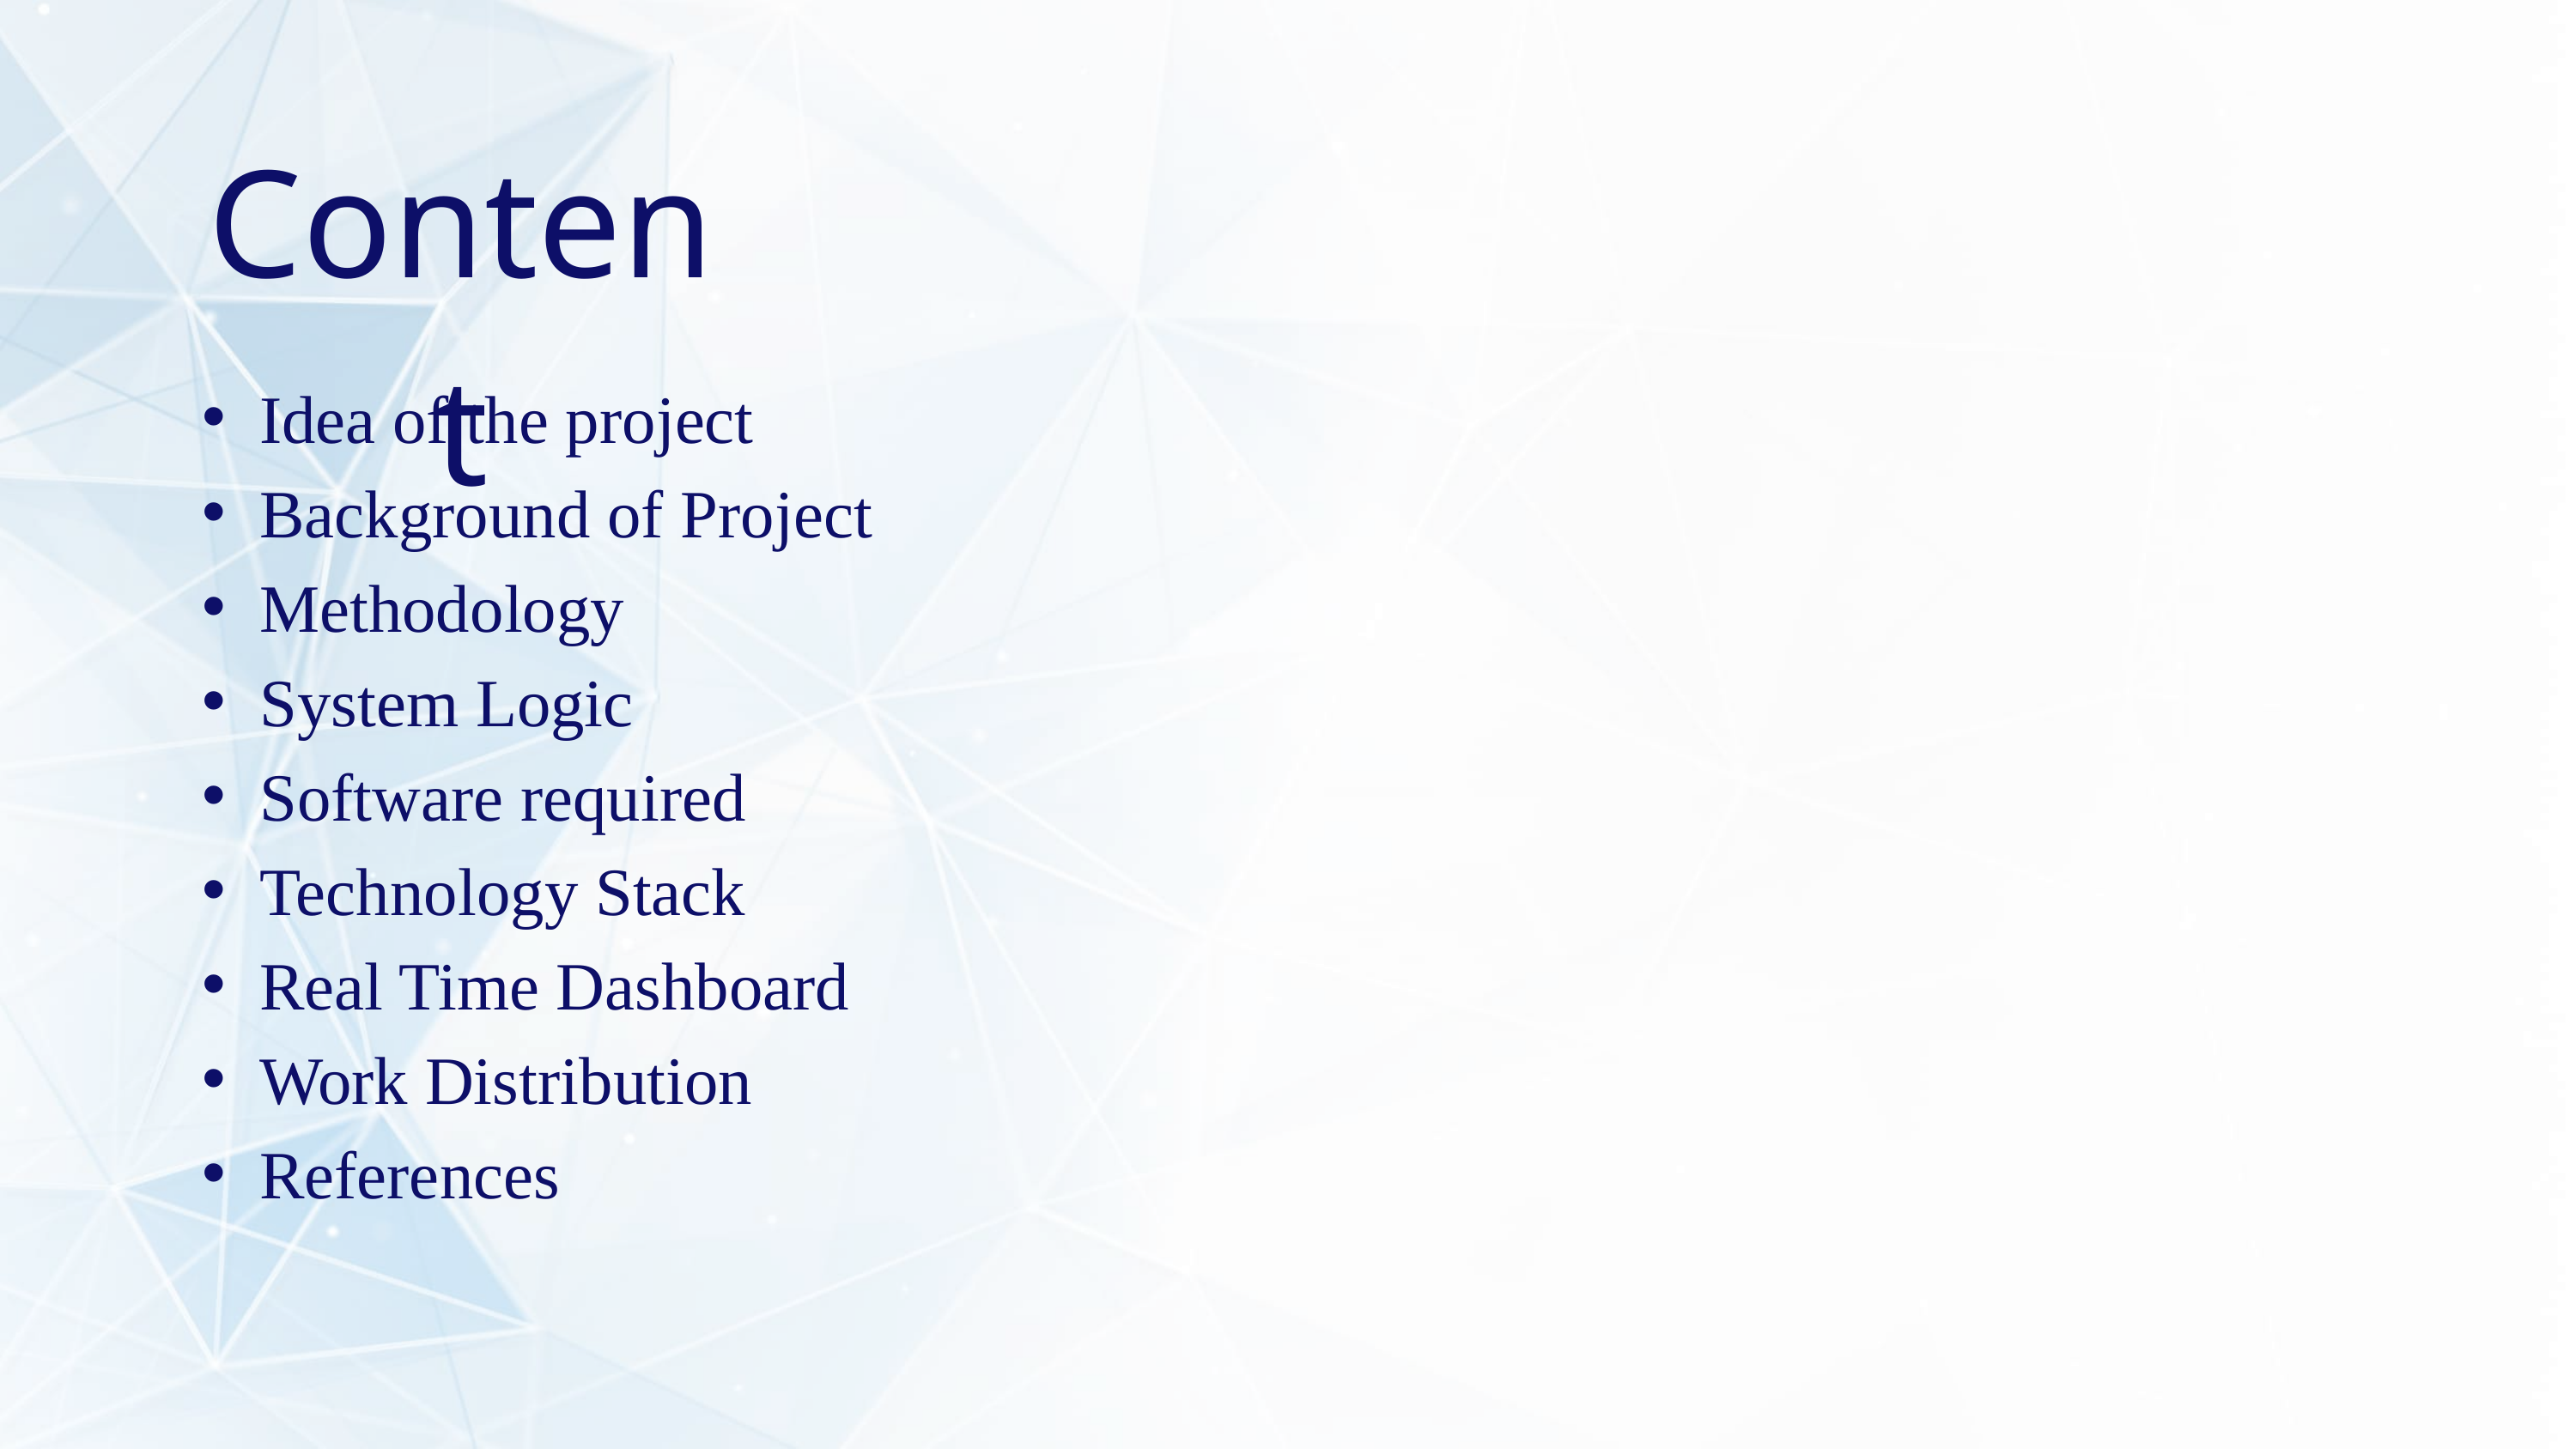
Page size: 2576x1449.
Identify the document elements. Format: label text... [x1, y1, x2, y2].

text_box Idea of the project Background of Project Methodology System Logic Software required Technology Stack Real Time Dashboard Work Distribution References [144, 361, 1454, 1307]
text_box [0, 0, 2576, 1449]
text_box Content [181, 99, 741, 361]
